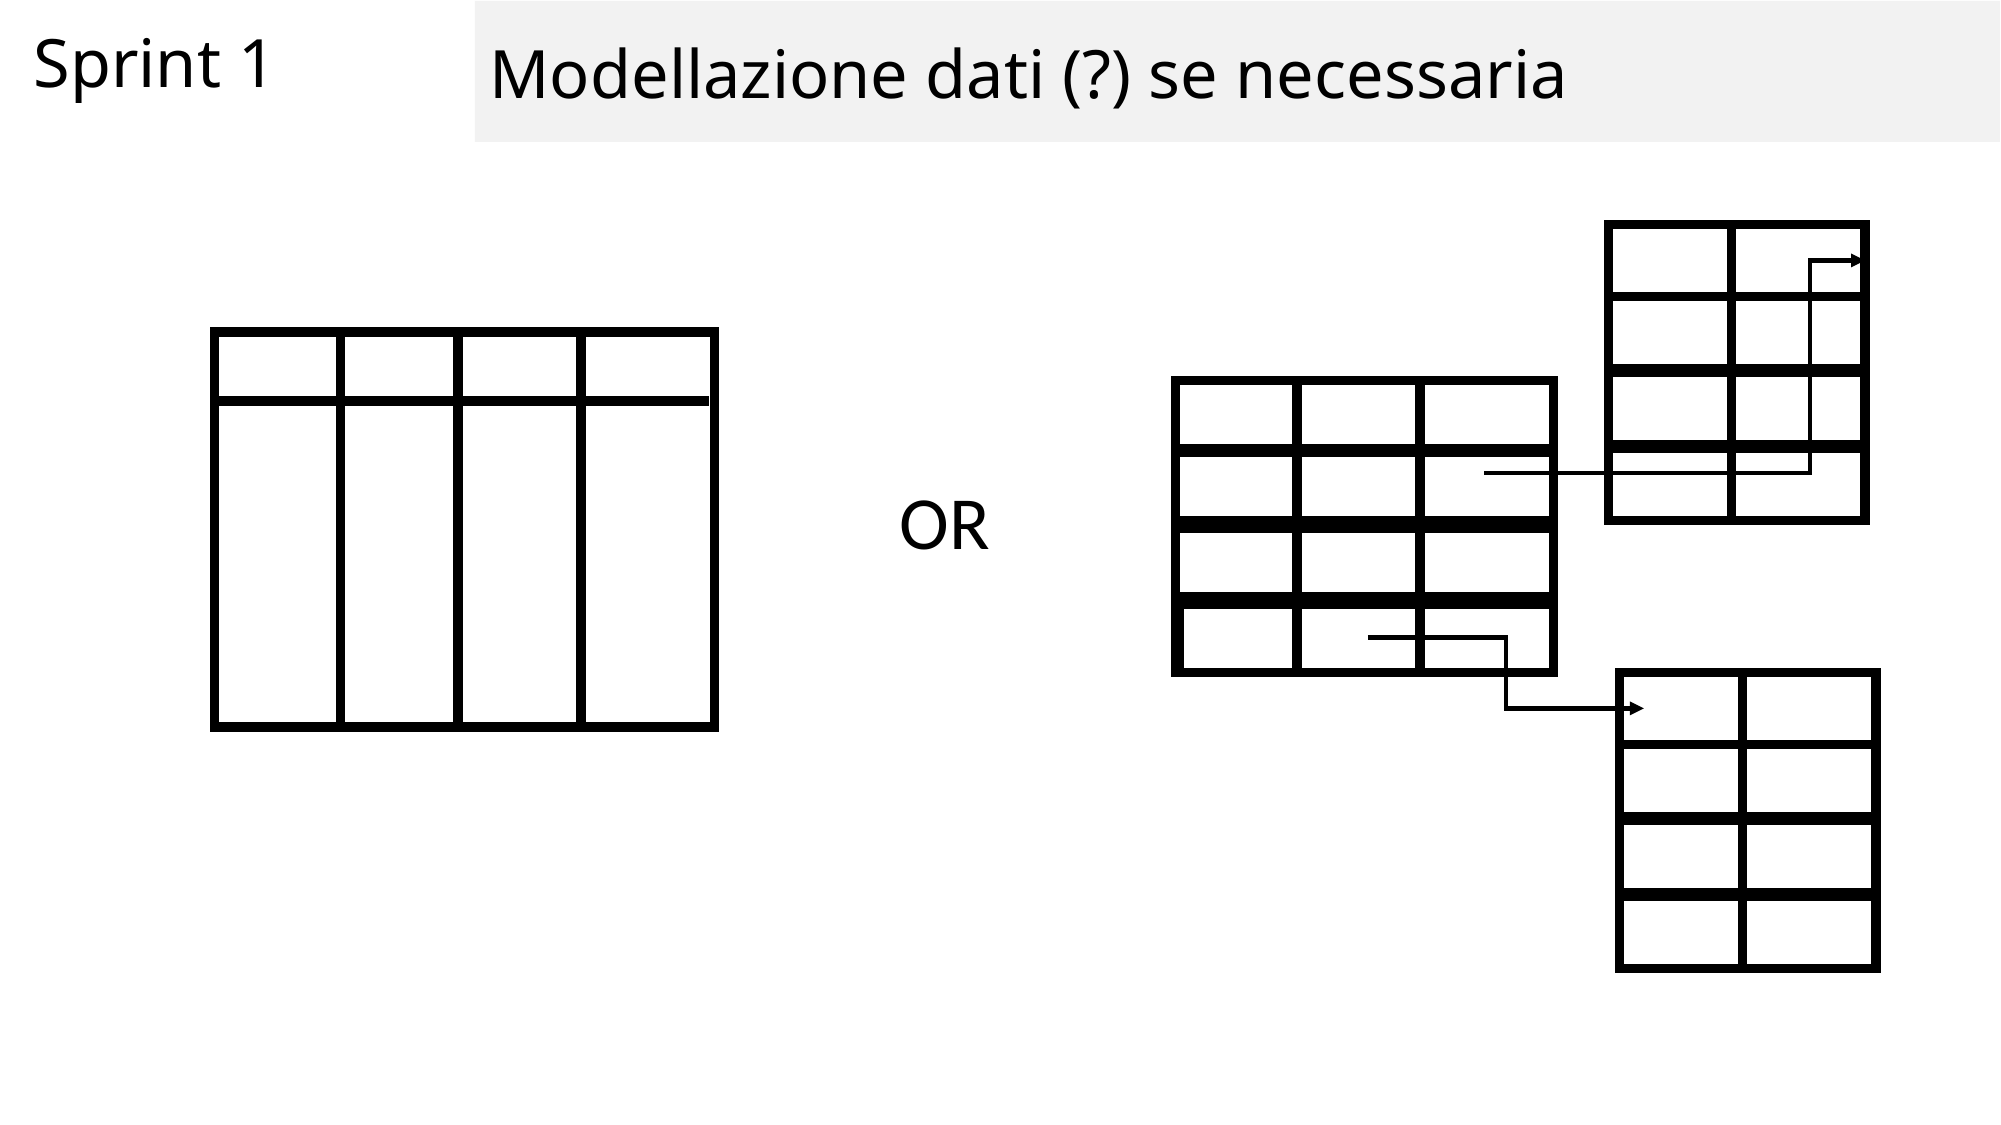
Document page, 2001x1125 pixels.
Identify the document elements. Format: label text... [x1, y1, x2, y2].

text_box [1297, 528, 1419, 597]
text_box Sprint 1 [18, 13, 469, 108]
text_box [1297, 380, 1419, 449]
text_box [1807, 297, 1866, 369]
text_box [1743, 745, 1877, 817]
text_box [1620, 671, 1877, 745]
text_box OR [885, 467, 1100, 573]
text_box [1297, 604, 1419, 673]
text_box [1619, 895, 1877, 969]
text_box [1732, 297, 1802, 369]
text_box [1180, 604, 1296, 673]
text_box [1174, 452, 1296, 521]
text_box [1607, 447, 1802, 471]
text_box [1425, 604, 1554, 637]
text_box [1732, 447, 1866, 521]
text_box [1367, 637, 1644, 709]
text_box [1613, 297, 1727, 369]
text_box [1420, 452, 1554, 521]
text_box [1607, 223, 1866, 297]
text_box [1609, 475, 1727, 521]
text_box [1174, 528, 1296, 597]
text_box [1420, 380, 1554, 449]
text_box [1807, 371, 1866, 445]
text_box [1297, 452, 1419, 521]
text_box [1439, 304, 1653, 429]
text_box [1420, 528, 1554, 597]
text_box [1620, 745, 1738, 817]
text_box [213, 331, 716, 728]
text_box [1174, 380, 1296, 449]
text_box [1609, 371, 1802, 445]
text_box [1619, 819, 1877, 893]
text_box Modellazione dati (?) se necessaria [474, 0, 2000, 143]
